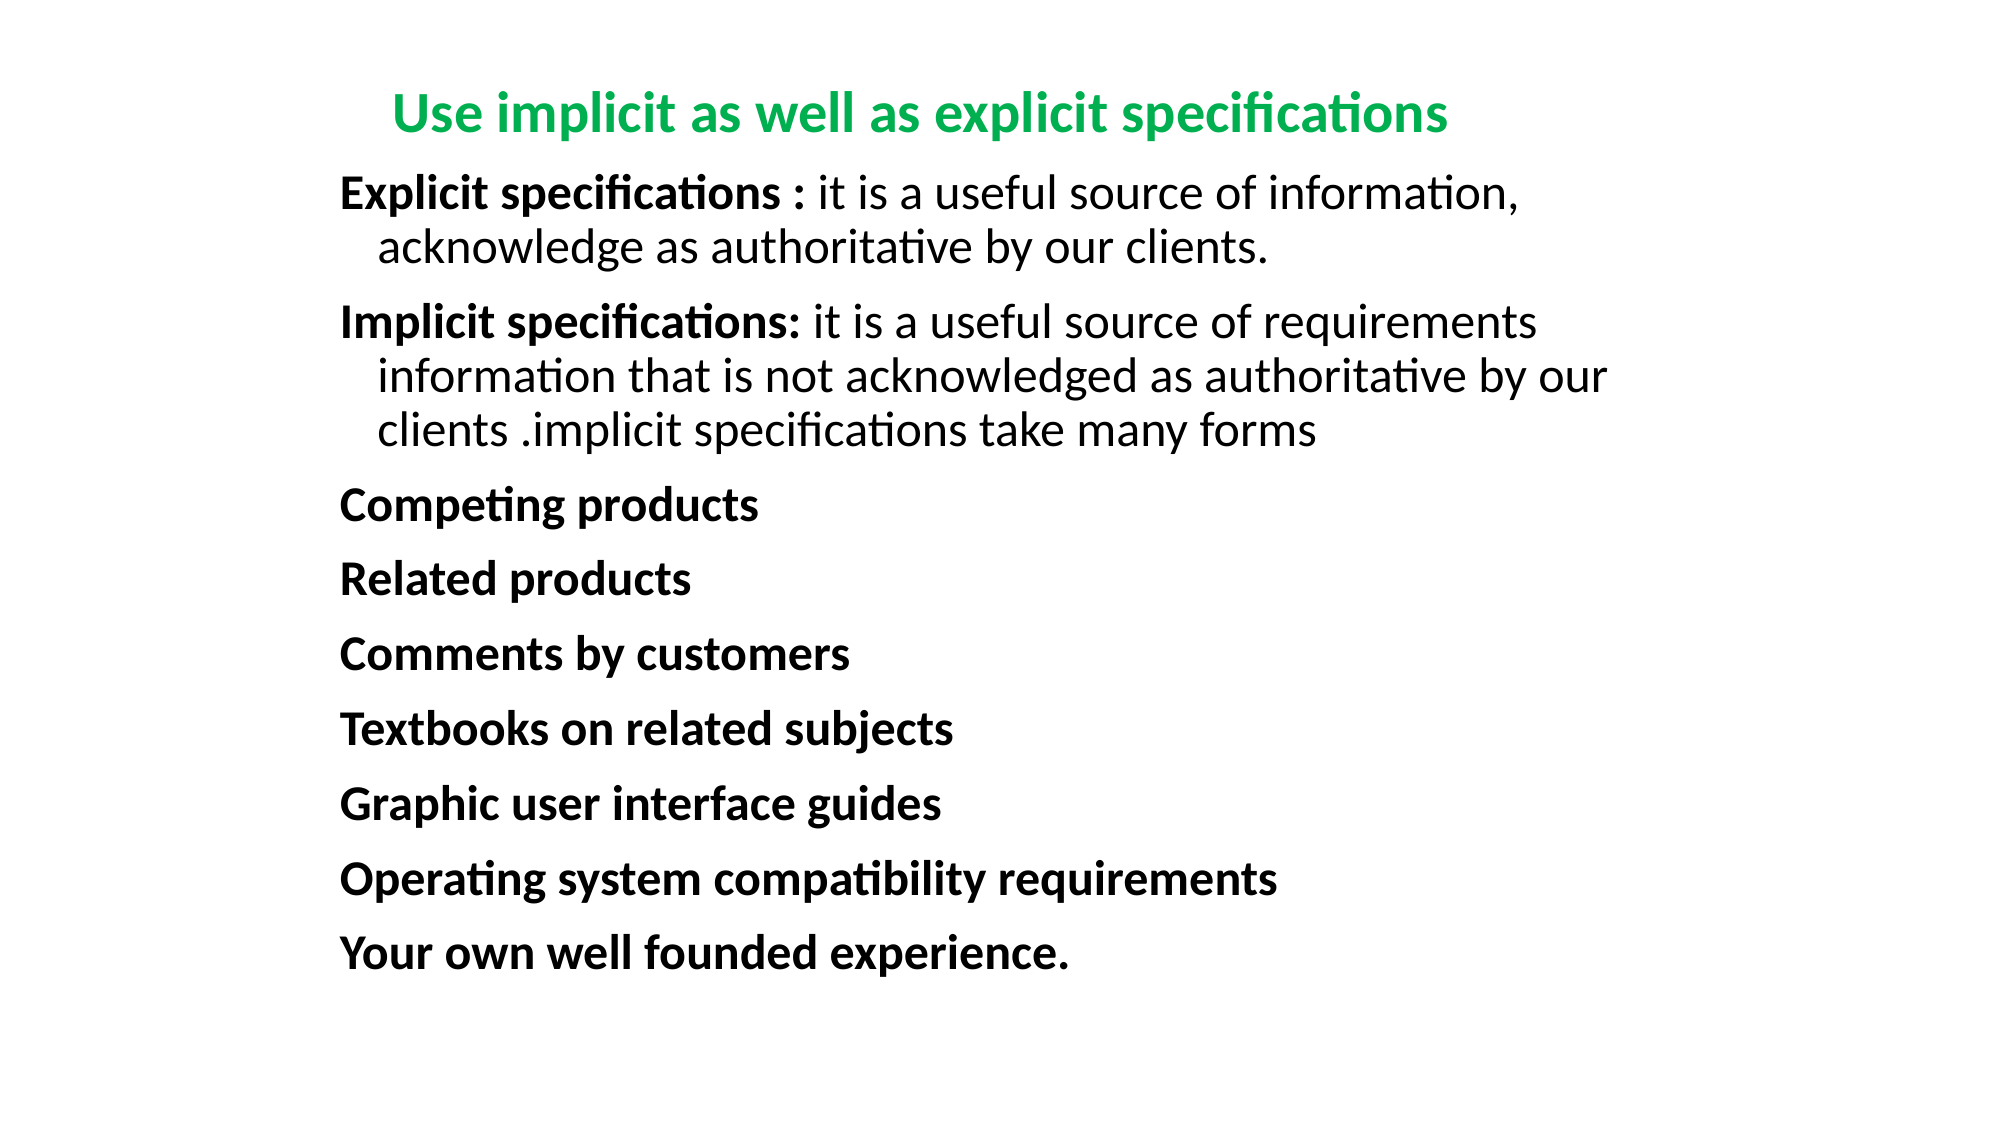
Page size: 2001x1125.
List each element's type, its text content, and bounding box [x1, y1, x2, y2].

title [137, 59, 1863, 278]
list Use implicit as well as explicit specifications Explicit specifications : it is a useful source of information, acknowledge as authoritative by our clients. Implicit specifications: it is a useful source of requirements information that is not acknowledged as authoritative by our clients .implicit specifications take many forms Competing products Related products Comments by customers Textbooks on related subjects Graphic user interface guides Operating system compatibility requirements Your own well founded experience. [324, 75, 1675, 1005]
